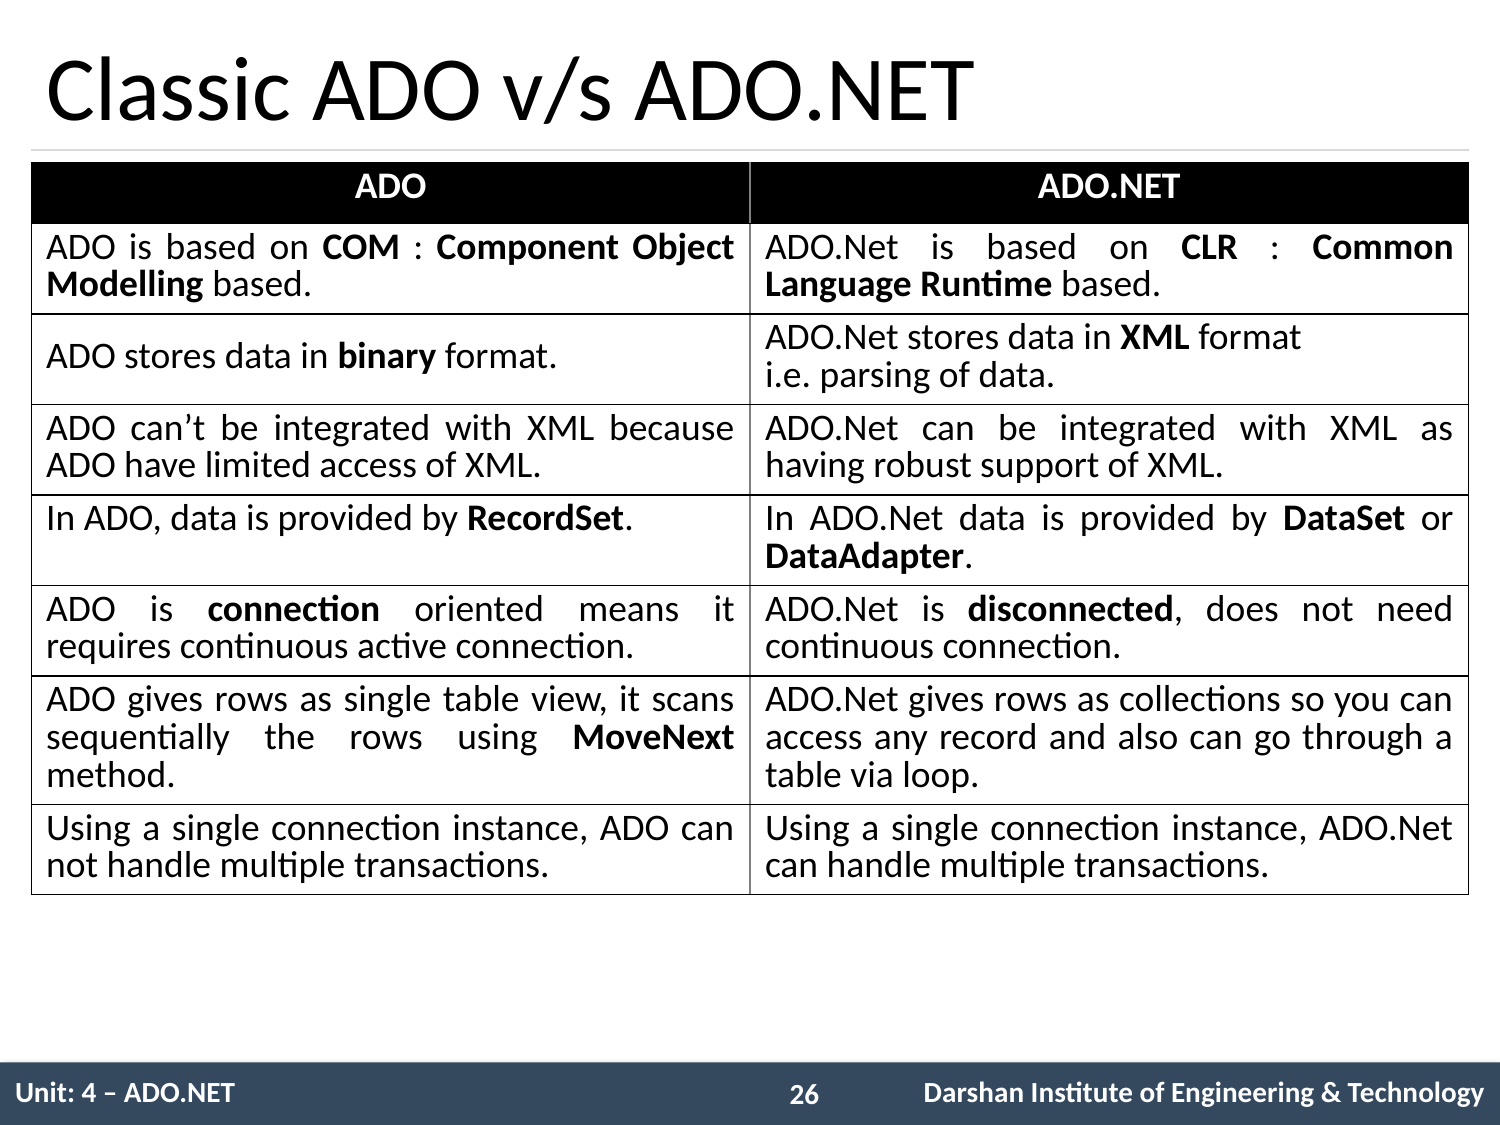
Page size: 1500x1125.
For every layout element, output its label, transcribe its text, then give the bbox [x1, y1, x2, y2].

table_cell ADO is connection oriented means it requires continuous active connection. [32, 586, 749, 675]
table_cell ADO.Net stores data in XML format i.e. parsing of data. [751, 315, 1468, 404]
table_cell ADO can’t be integrated with XML because ADO have limited access of XML. [32, 405, 749, 494]
table_cell ADO.Net gives rows as collections so you can access any record and also can go through a table via loop. [751, 677, 1468, 804]
table_cell ADO.Net can be integrated with XML as having robust support of XML. [751, 405, 1468, 494]
table_header ADO.NET [751, 163, 1468, 223]
table_cell ADO.Net is disconnected, does not need continuous connection. [751, 586, 1468, 675]
table_cell ADO stores data in binary format. [32, 315, 749, 404]
table_cell Using a single connection instance, ADO.Net can handle multiple transactions. [751, 805, 1468, 894]
table_header ADO [32, 163, 749, 223]
table_cell In ADO, data is provided by RecordSet. [32, 496, 749, 585]
table_cell ADO is based on COM : Component Object Modelling based. [32, 224, 749, 313]
table_cell Using a single connection instance, ADO can not handle multiple transactions. [32, 805, 749, 894]
title Classic ADO v/s ADO.NET [31, 17, 1469, 150]
table_cell ADO gives rows as single table view, it scans sequentially the rows using MoveNext method. [32, 677, 749, 804]
table_cell ADO.Net is based on CLR : Common Language Runtime based. [751, 224, 1468, 313]
table_cell In ADO.Net data is provided by DataSet or DataAdapter. [751, 496, 1468, 585]
